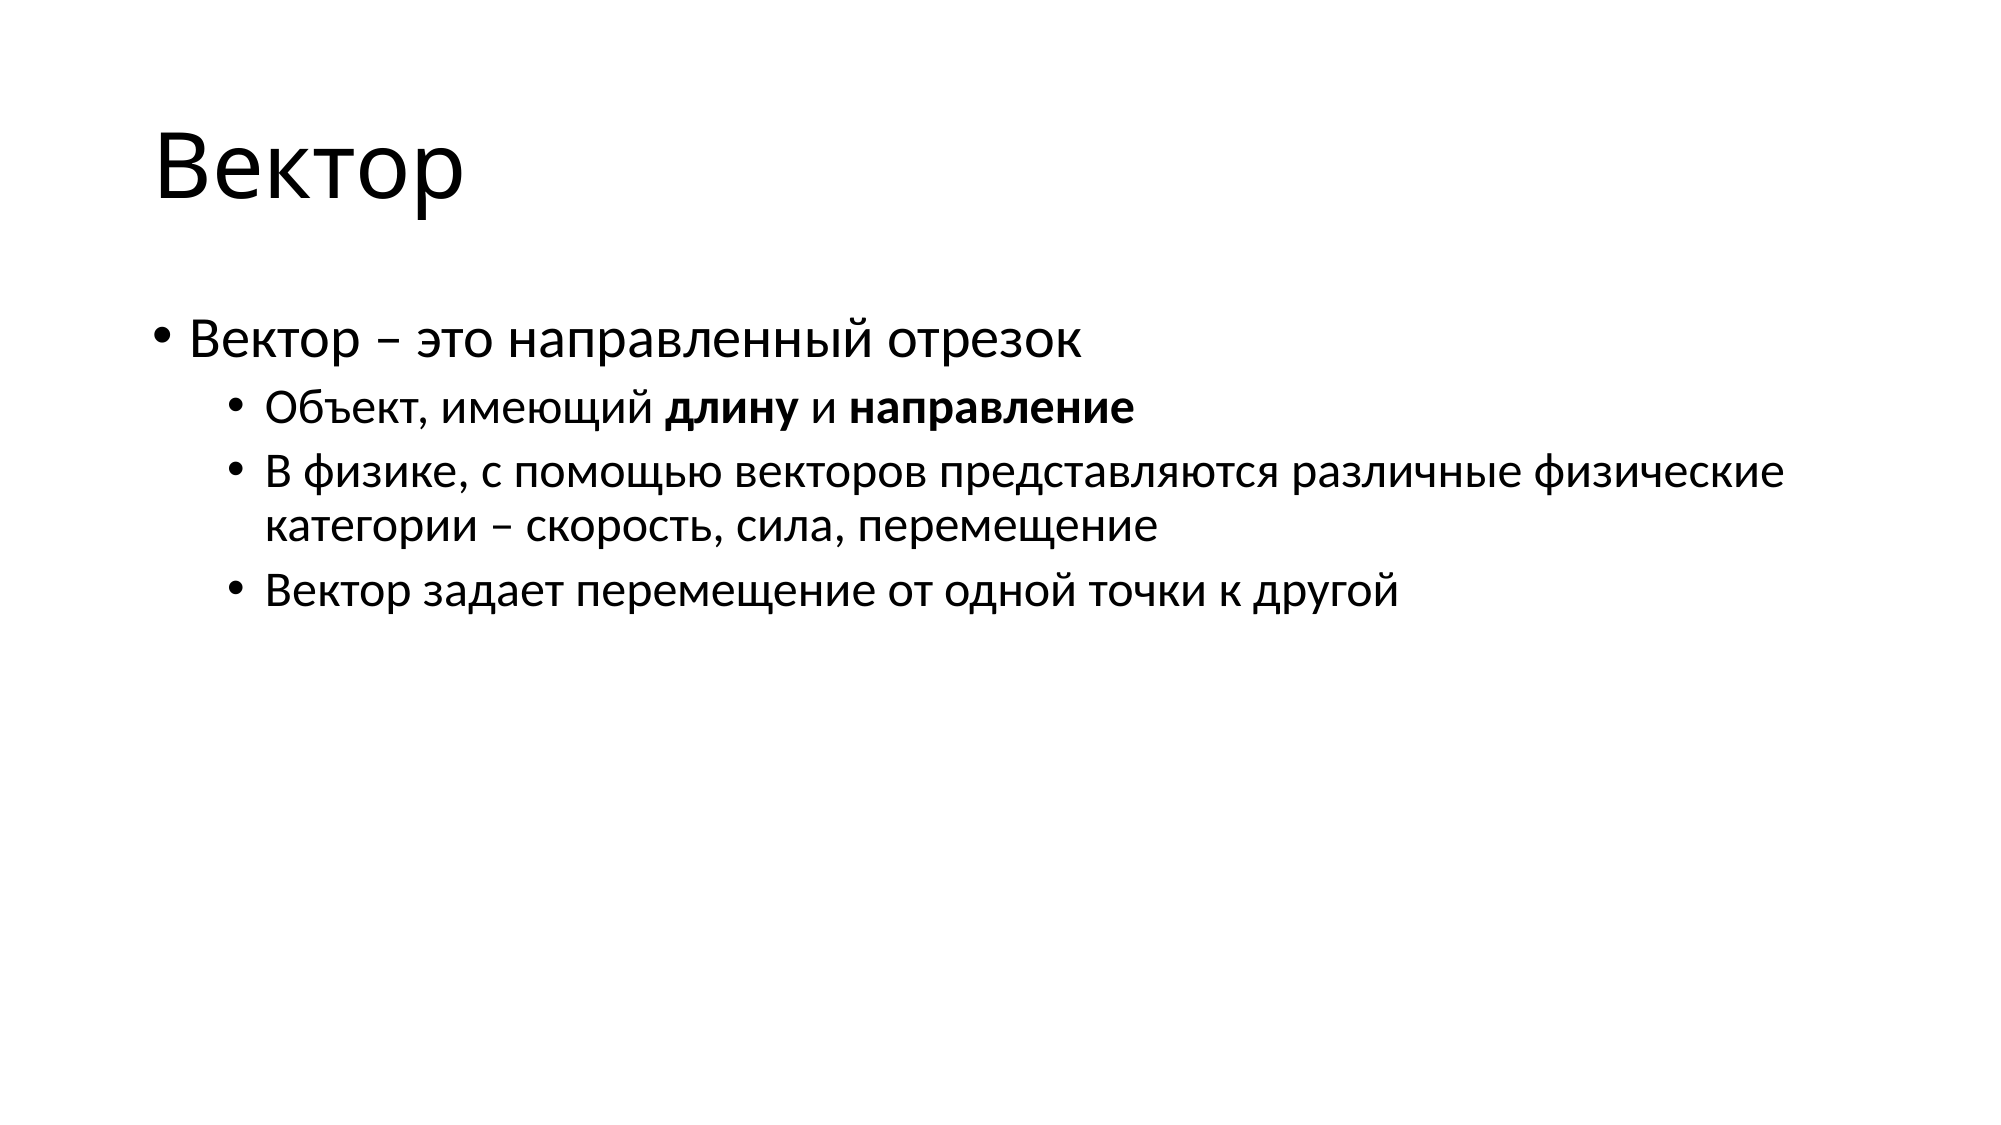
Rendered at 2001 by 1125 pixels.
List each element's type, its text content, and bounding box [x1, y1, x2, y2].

list Вектор – это направленный отрезок Объект, имеющий длину и направление В физике, с помощью векторов представляются различные физические категории – скорость, сила, перемещение Вектор задает перемещение от одной точки к другой [137, 299, 1863, 1014]
title Вектор [137, 59, 1863, 278]
